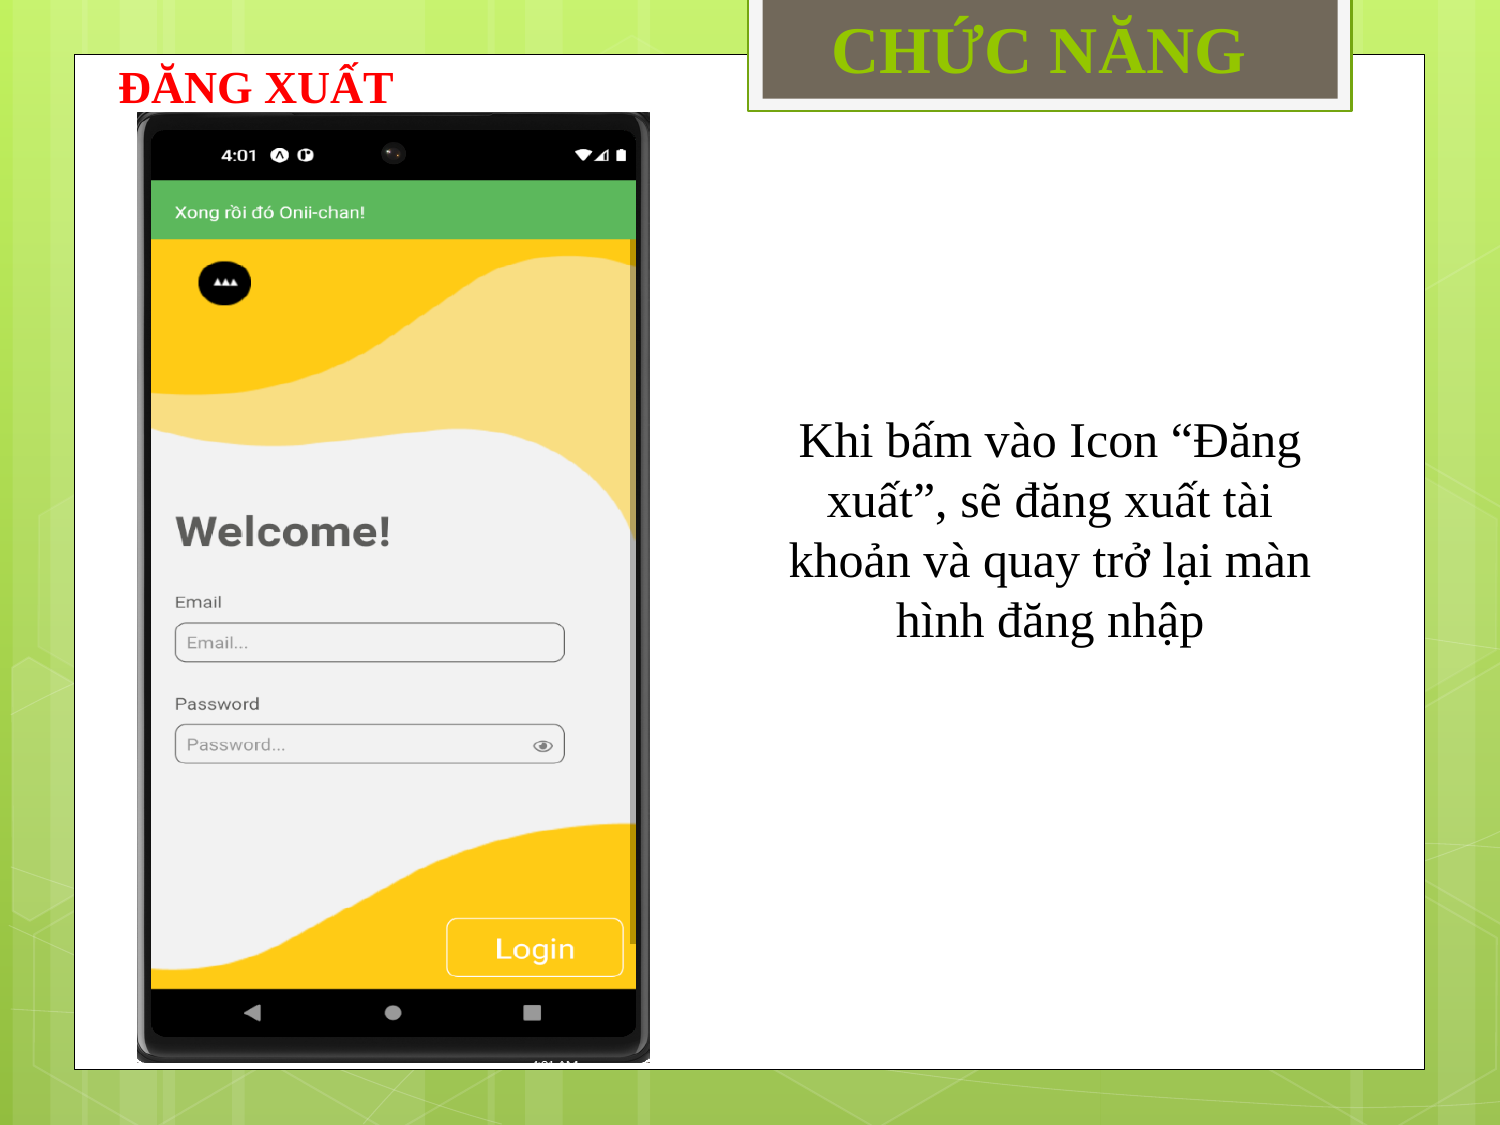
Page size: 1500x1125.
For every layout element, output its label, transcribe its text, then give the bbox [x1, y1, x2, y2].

title CHỨC NĂNG [750, 24, 1329, 94]
text_box Khi bấm vào Icon “Đăng xuất”, sẽ đăng xuất tài khoản và quay trở lại màn hình đăng nhập [762, 399, 1338, 655]
picture [137, 112, 651, 1063]
text_box ĐĂNG XUẤT [99, 50, 413, 120]
